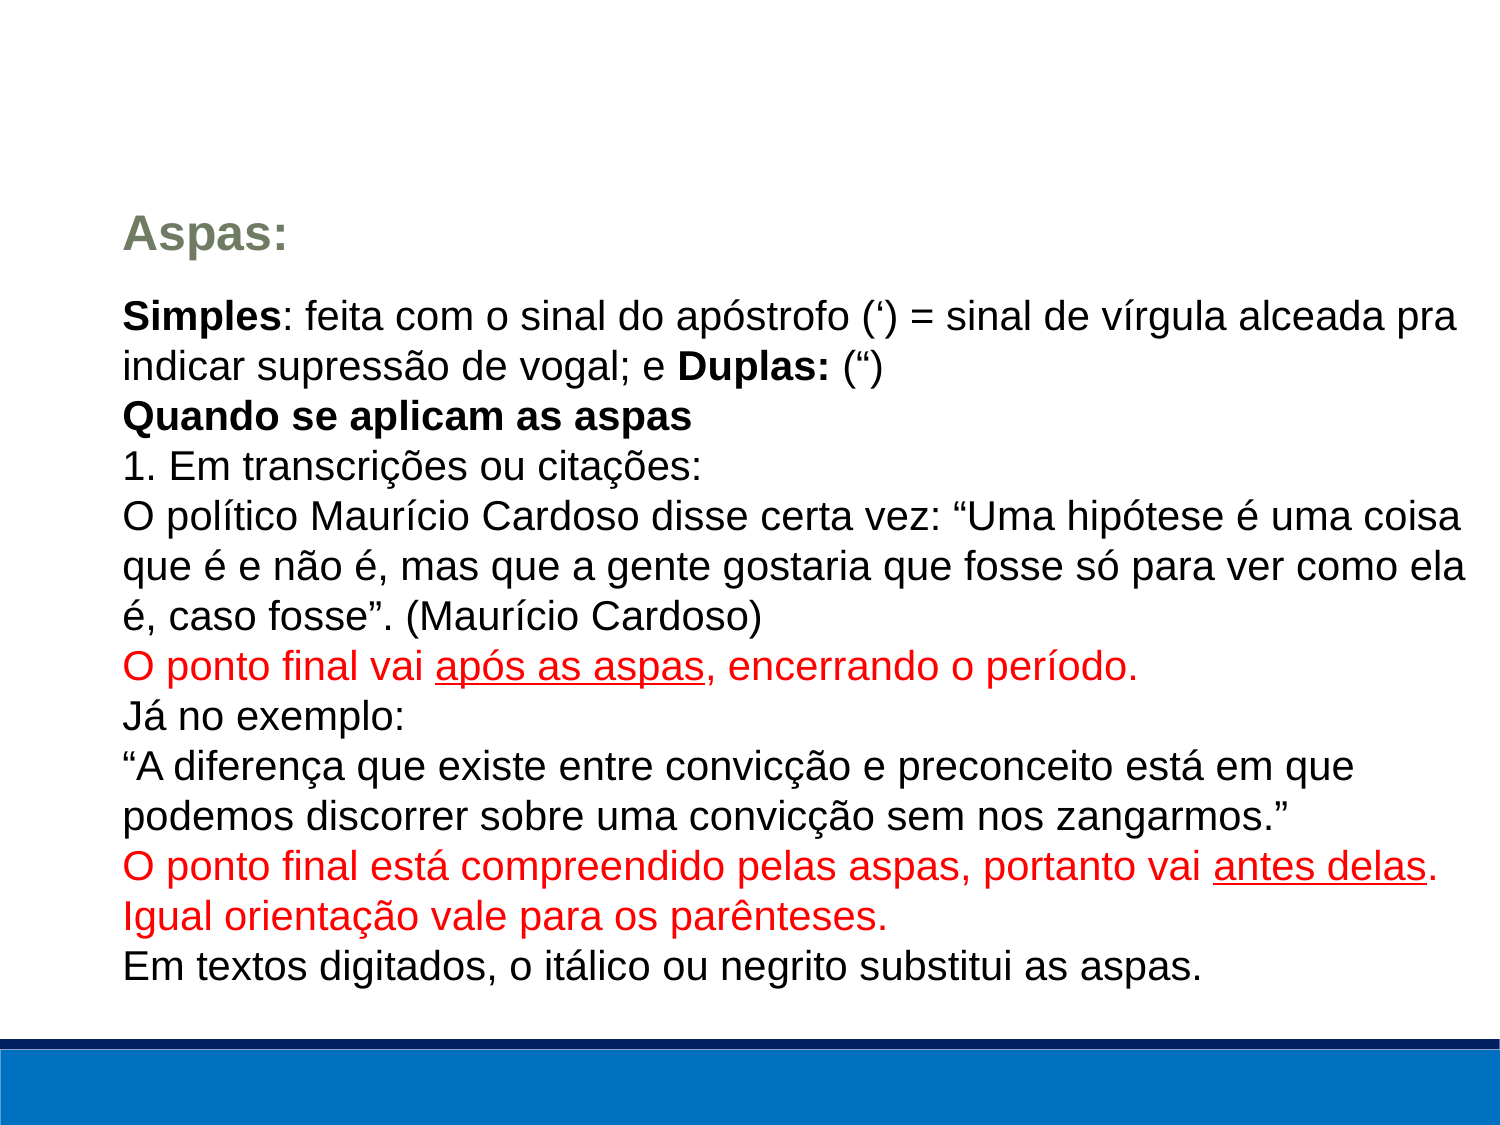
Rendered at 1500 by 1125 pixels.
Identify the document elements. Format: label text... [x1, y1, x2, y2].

text_box Aspas: [107, 192, 1455, 281]
text_box Simples: feita com o sinal do apóstrofo (‘) = sinal de vírgula alceada pra indicar supressão de vogal; e Duplas: (“) Quando se aplicam as aspas 1. Em transcrições ou citações: O político Maurício Cardoso disse certa vez: “Uma hipótese é uma coisa que é e não é, mas que a gente gostaria que fosse só para ver como ela é, caso fosse”. (Maurício Cardoso) O ponto final vai após as aspas, encerrando o período. Já no exemplo: “A diferença que existe entre convicção e preconceito está em que podemos discorrer sobre uma convicção sem nos zangarmos.” O ponto final está compreendido pelas aspas, portanto vai antes delas. Igual orientação vale para os parênteses. Em textos digitados, o itálico ou negrito substitui as aspas. [107, 281, 1500, 997]
